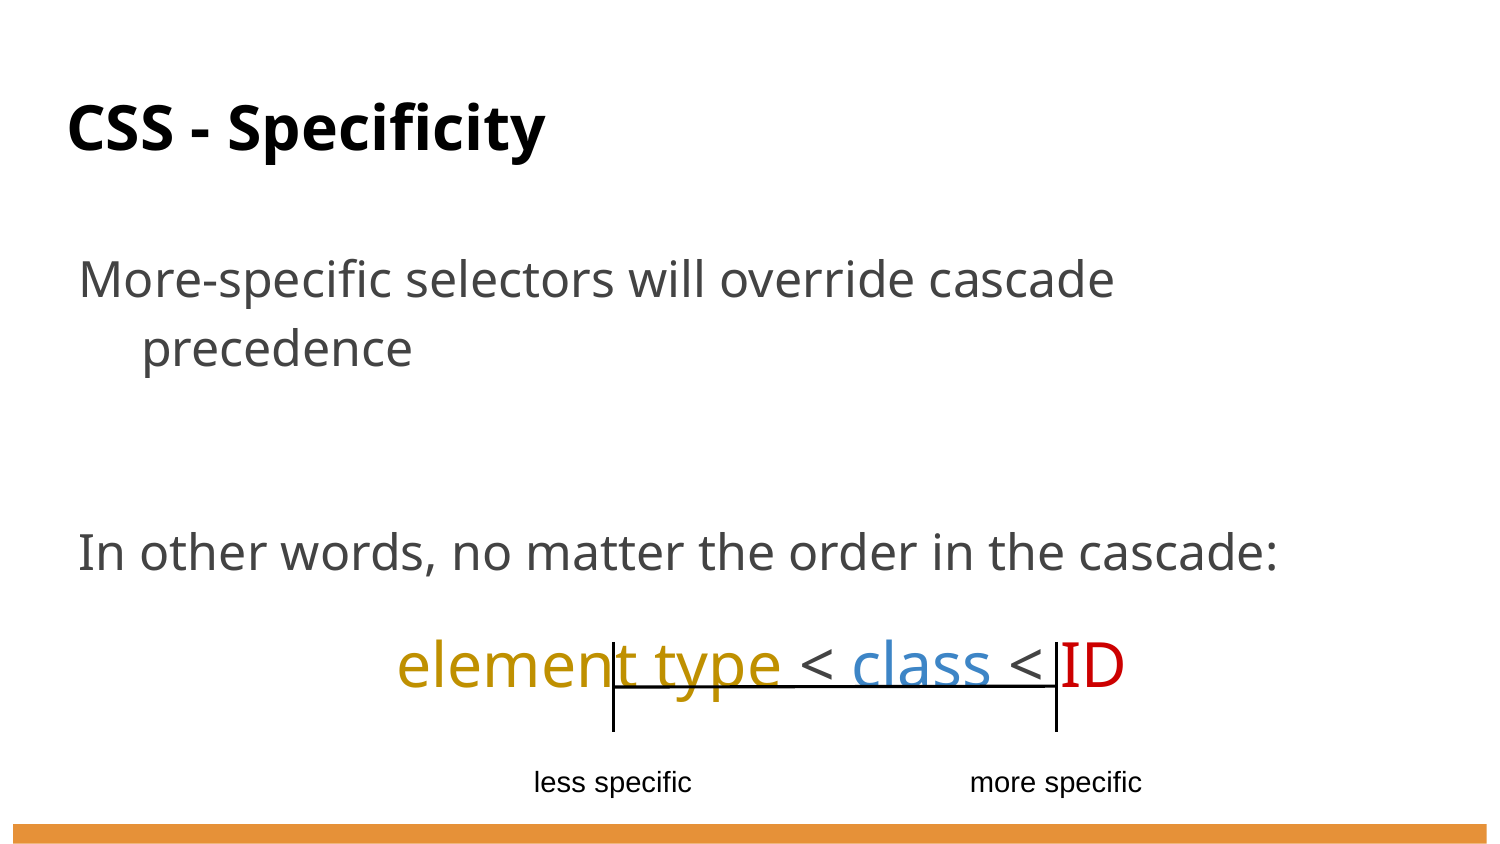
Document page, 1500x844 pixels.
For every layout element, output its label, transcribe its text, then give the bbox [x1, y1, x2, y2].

title CSS - Specificity [51, 72, 1449, 176]
list More-specific selectors will override cascade precedence In other words, no matter the order in the cascade: element type < class < ID [51, 189, 1399, 750]
text_box more specific [929, 732, 1184, 829]
text_box less specific [504, 732, 722, 829]
